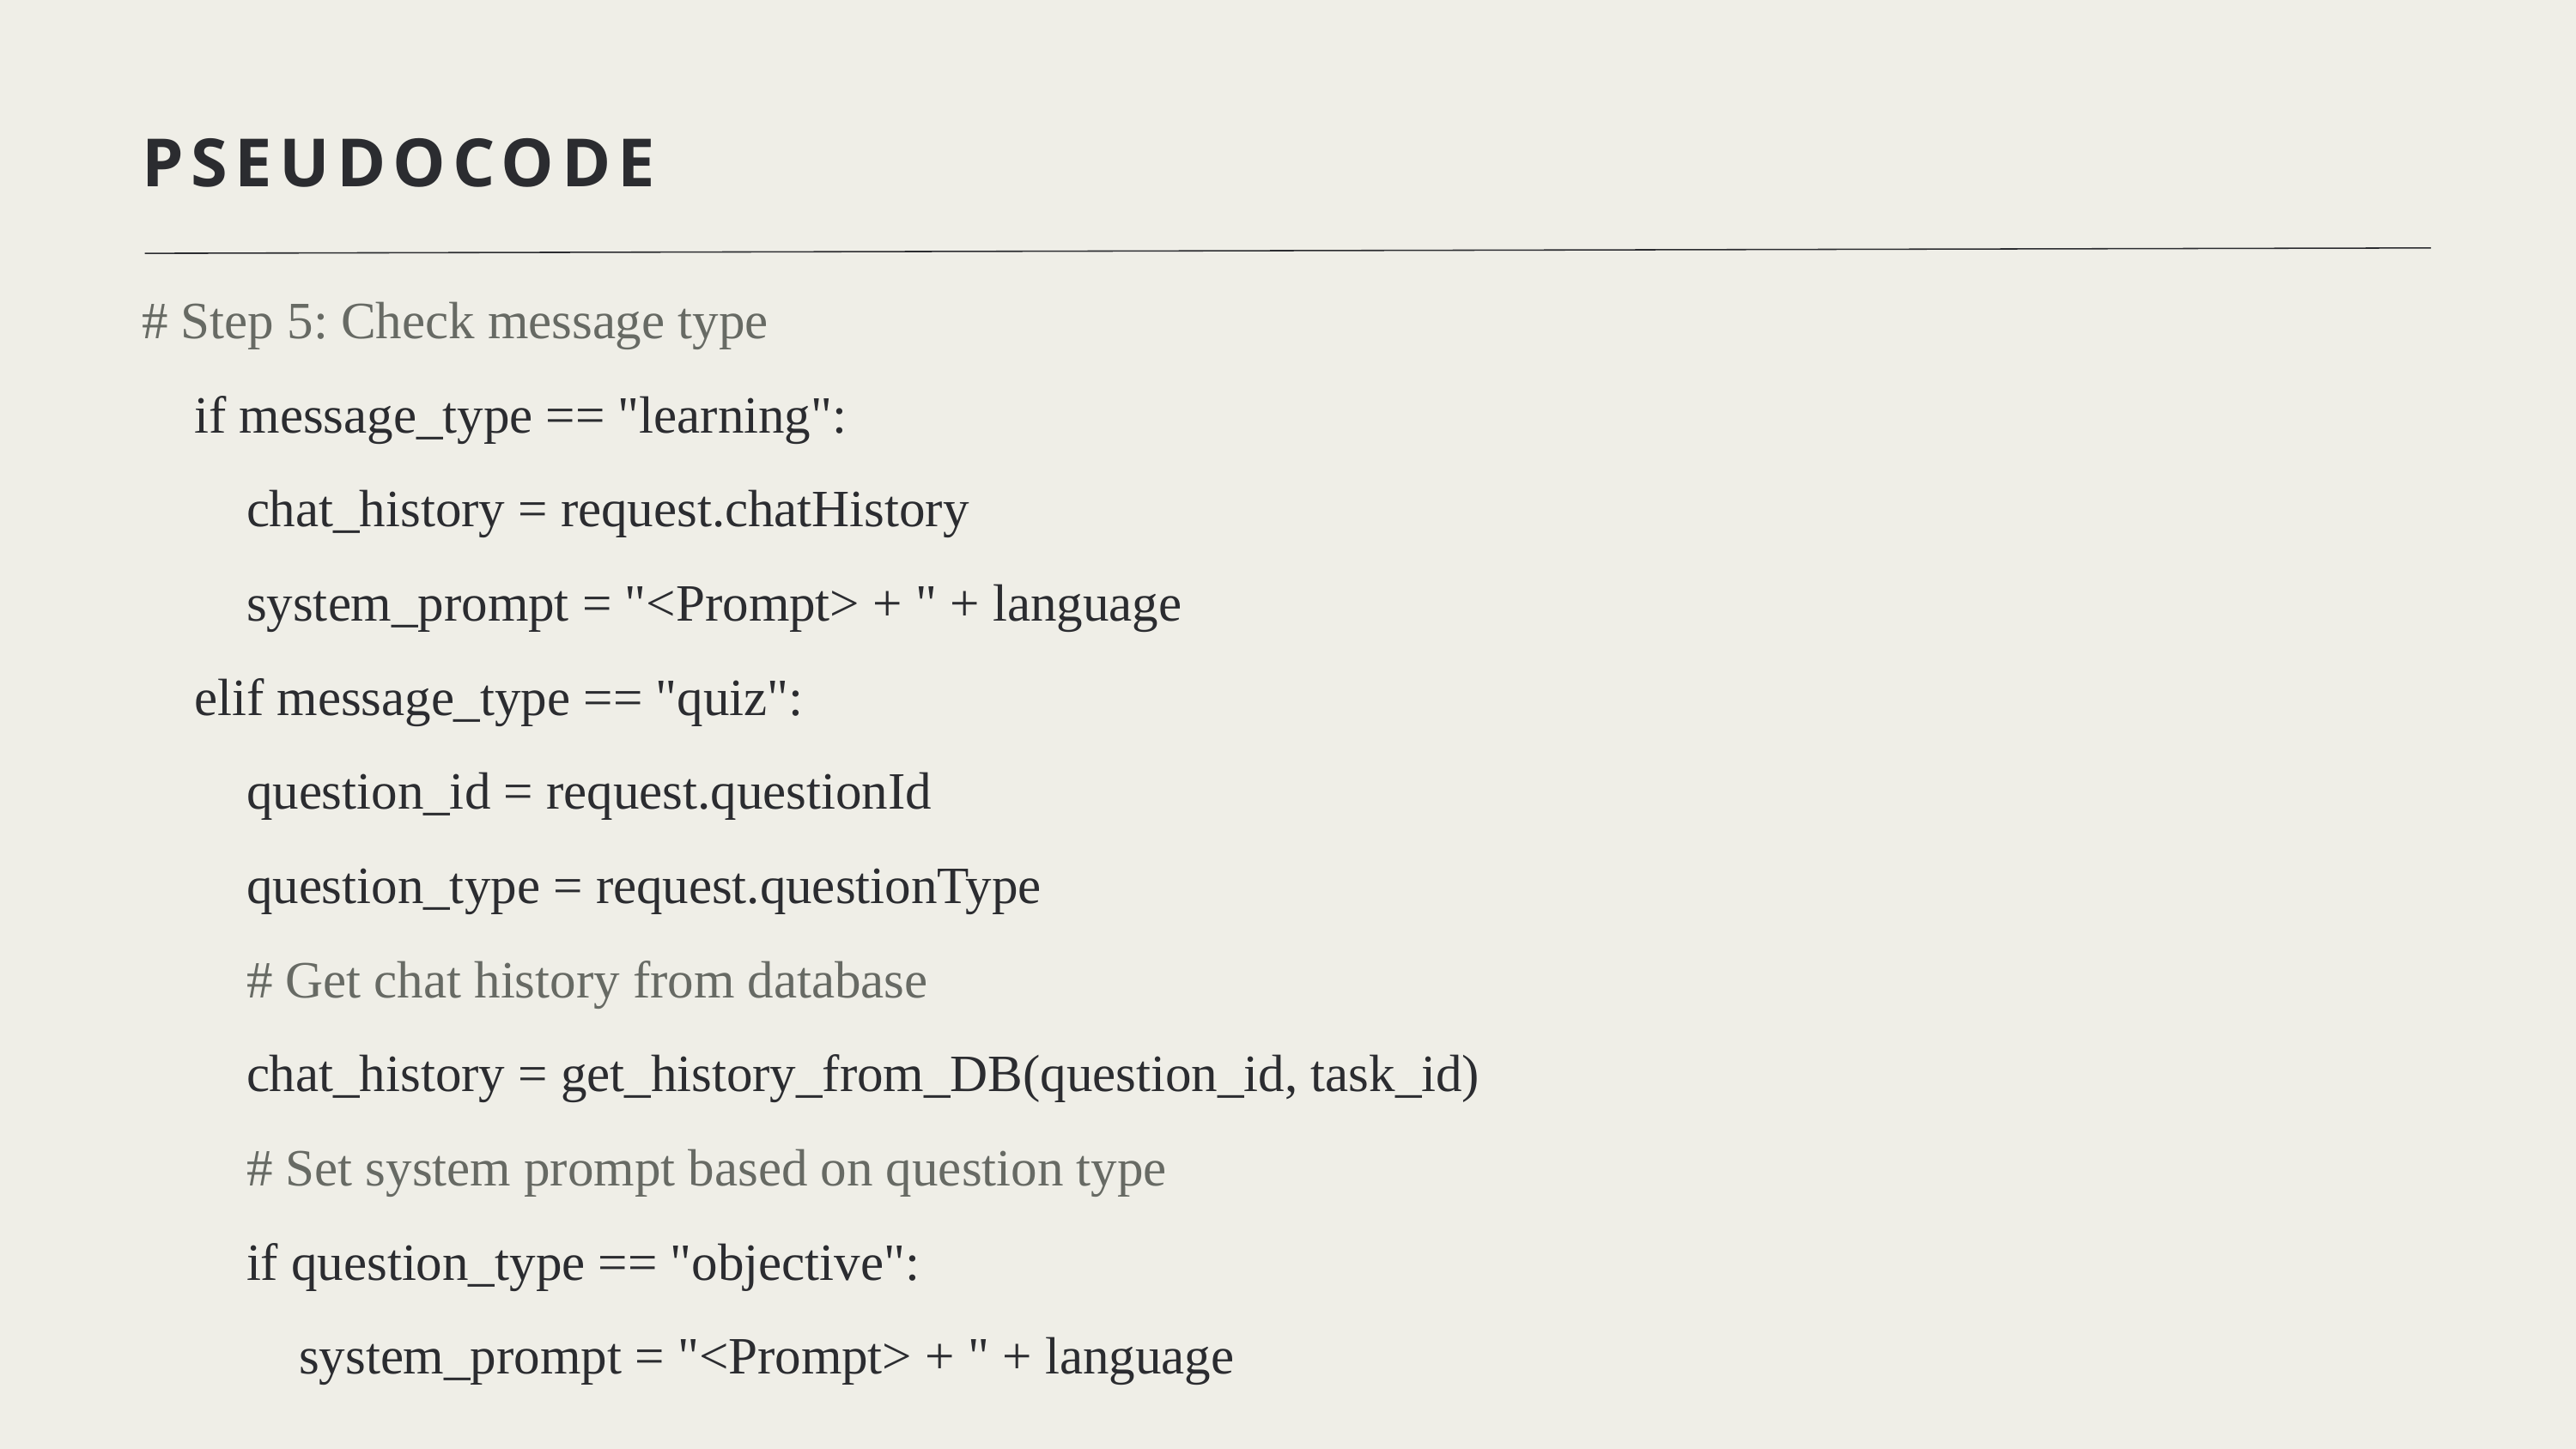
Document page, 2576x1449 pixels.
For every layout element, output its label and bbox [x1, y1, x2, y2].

text_box [141, 123, 2428, 225]
text_box [141, 278, 2376, 1449]
text_box [143, 246, 2433, 255]
